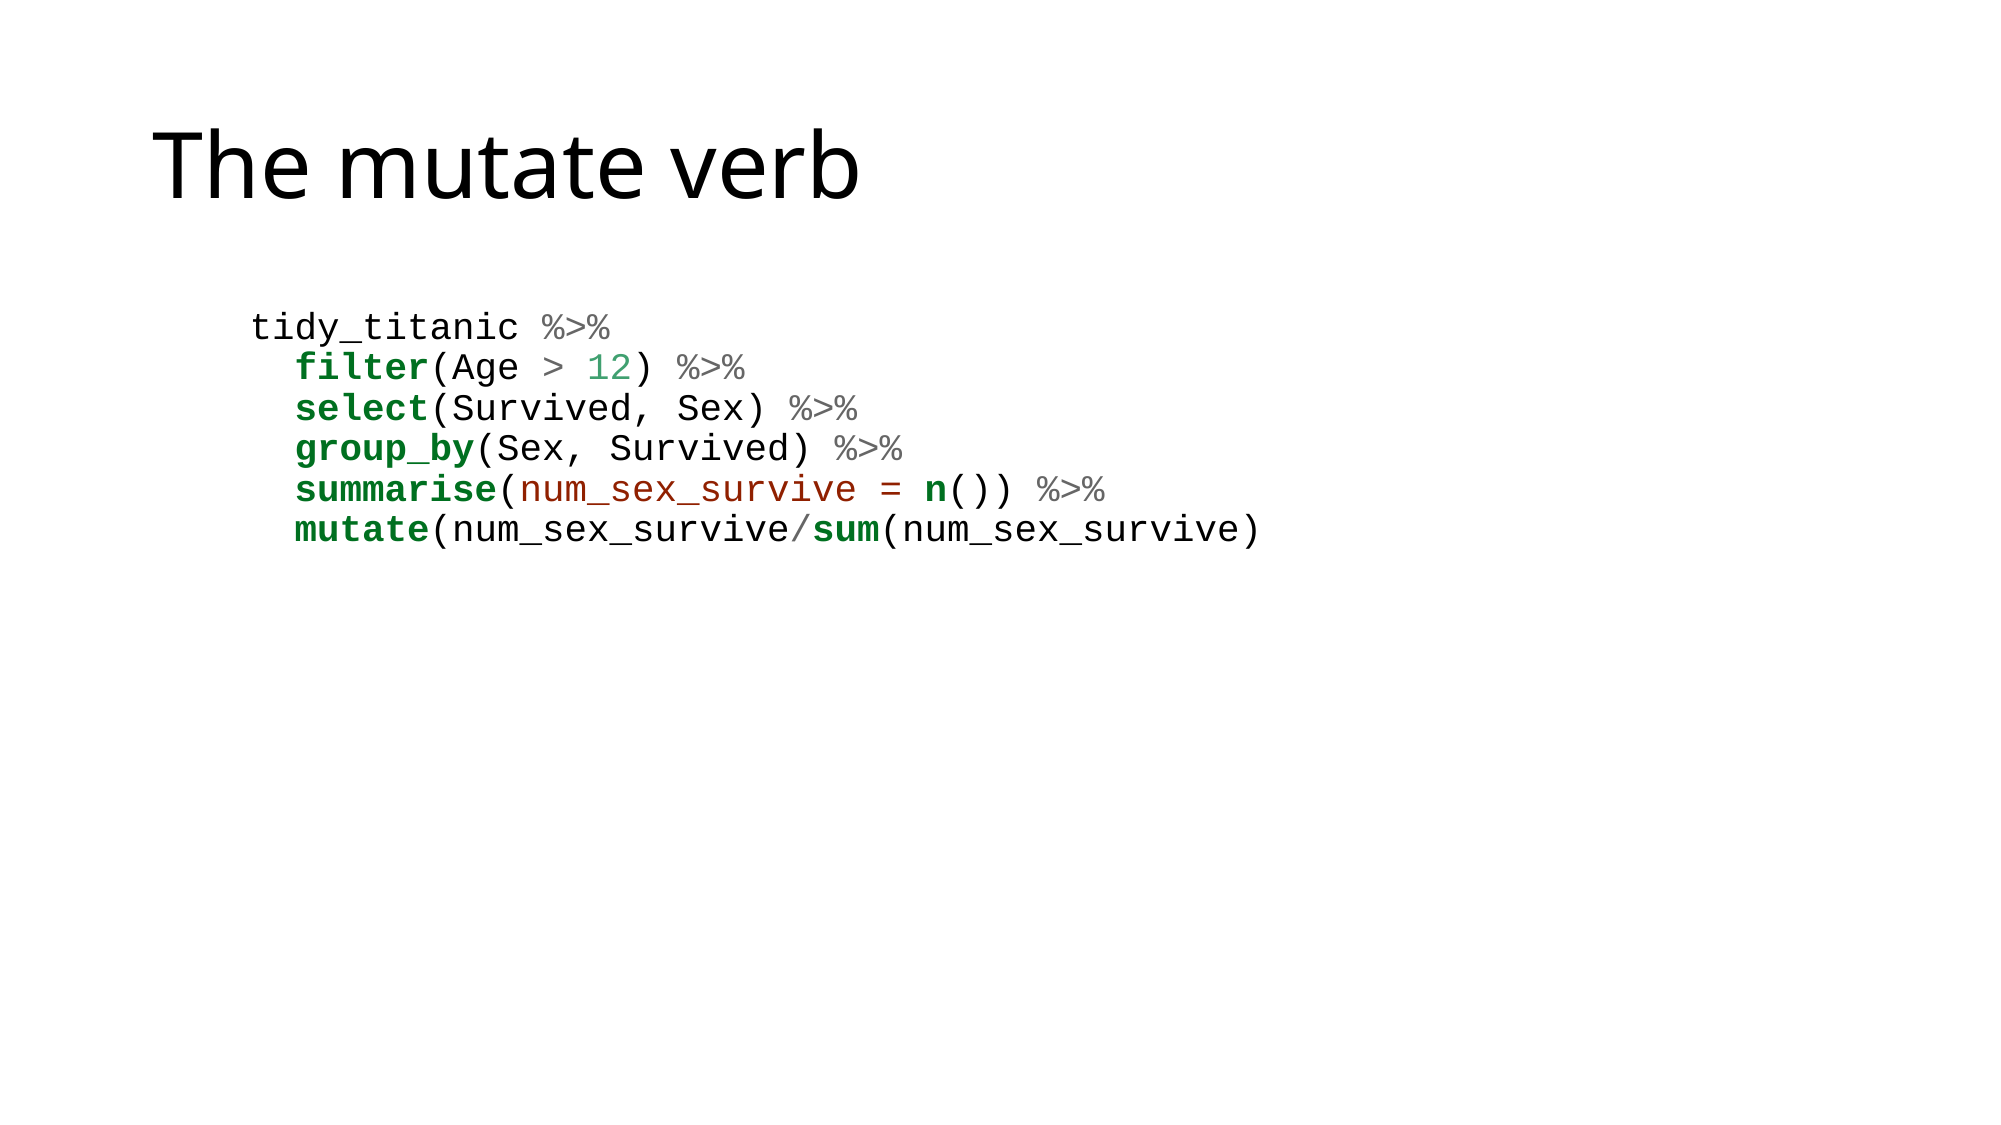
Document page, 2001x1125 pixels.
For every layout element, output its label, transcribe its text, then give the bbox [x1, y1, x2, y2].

title The mutate verb [137, 59, 1863, 278]
list tidy_titanic %>% filter(Age > 12) %>% select(Survived, Sex) %>% group_by(Sex, Survived) %>% summarise(num_sex_survive = n()) %>% mutate(num_sex_survive/sum(num_sex_survive) [26, 299, 2000, 1094]
